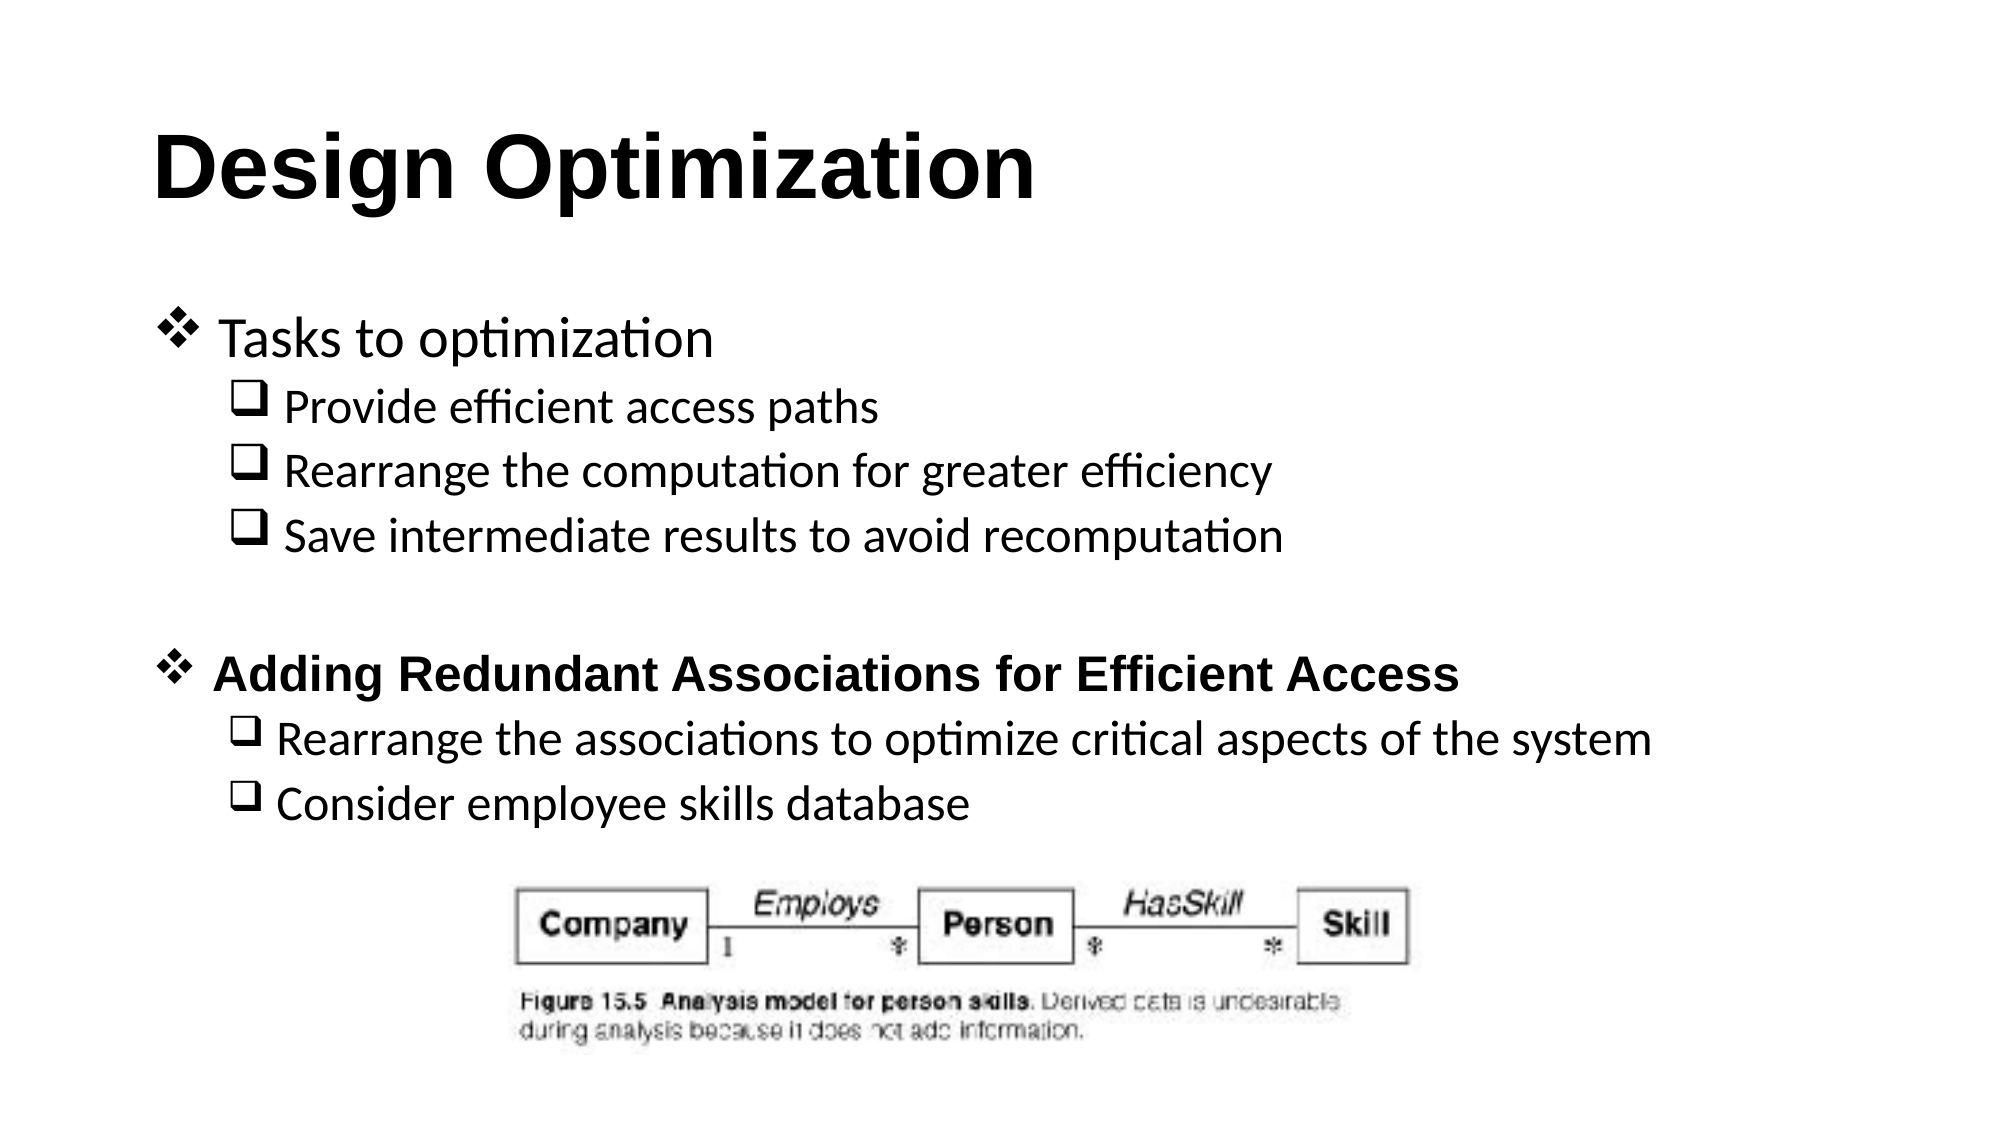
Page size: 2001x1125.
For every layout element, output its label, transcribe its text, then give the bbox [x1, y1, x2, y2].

list Tasks to optimization Provide efficient access paths Rearrange the computation for greater efficiency Save intermediate results to avoid recomputation Adding Redundant Associations for Efficient Access Rearrange the associations to optimize critical aspects of the system Consider employee skills database [137, 299, 1863, 1014]
picture [493, 865, 1434, 1055]
title Design Optimization [137, 59, 1863, 278]
